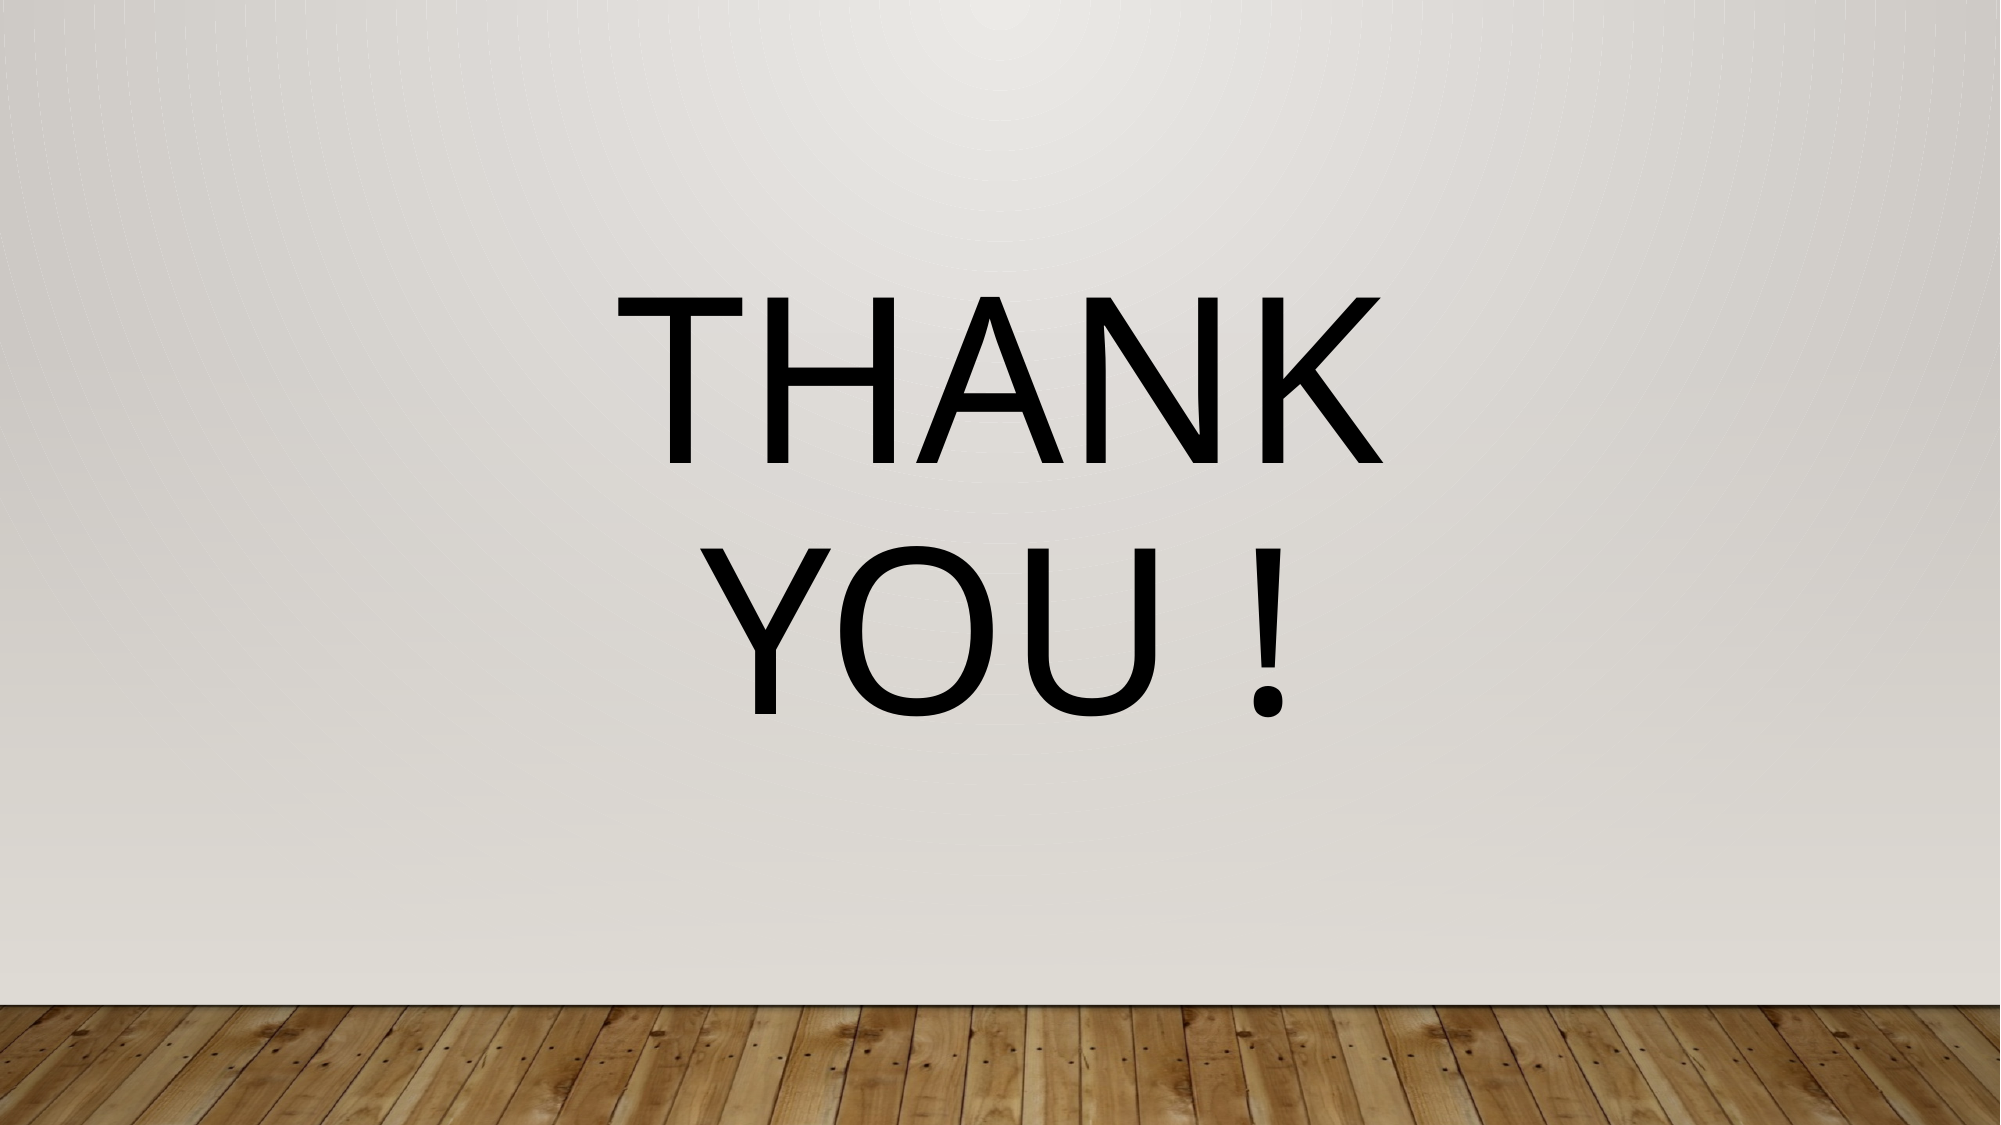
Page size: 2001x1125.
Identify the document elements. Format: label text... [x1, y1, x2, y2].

picture [0, 1005, 2000, 1125]
title Thank You ! [274, 256, 1726, 778]
